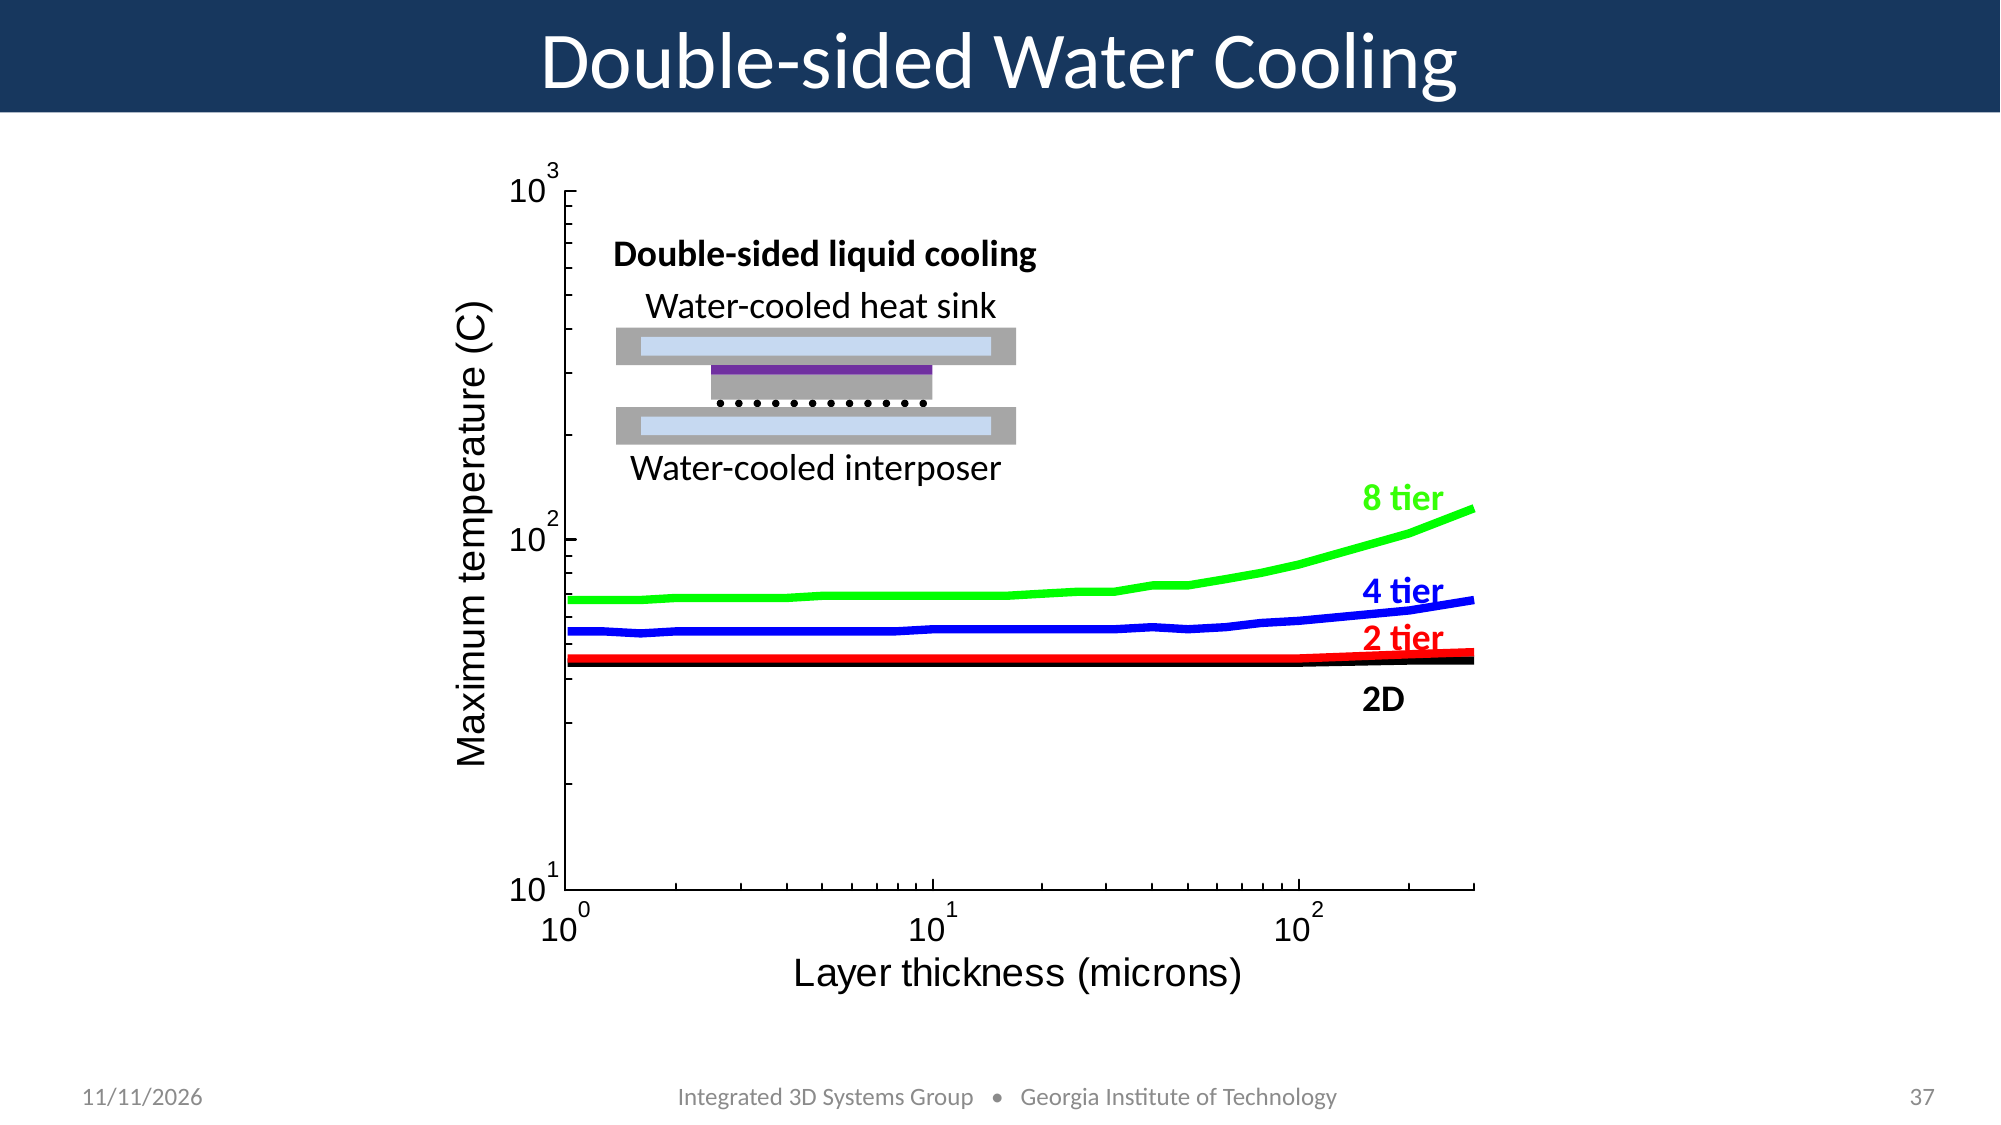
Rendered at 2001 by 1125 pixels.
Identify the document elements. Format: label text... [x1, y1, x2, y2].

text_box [414, 123, 1586, 1001]
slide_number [66, 1065, 500, 1125]
title Double-sided Water Cooling [0, 0, 2000, 113]
slide_number 37 [1516, 1065, 1950, 1125]
footer Integrated 3D Systems Group • Georgia Institute of Technology [516, 1065, 1500, 1125]
